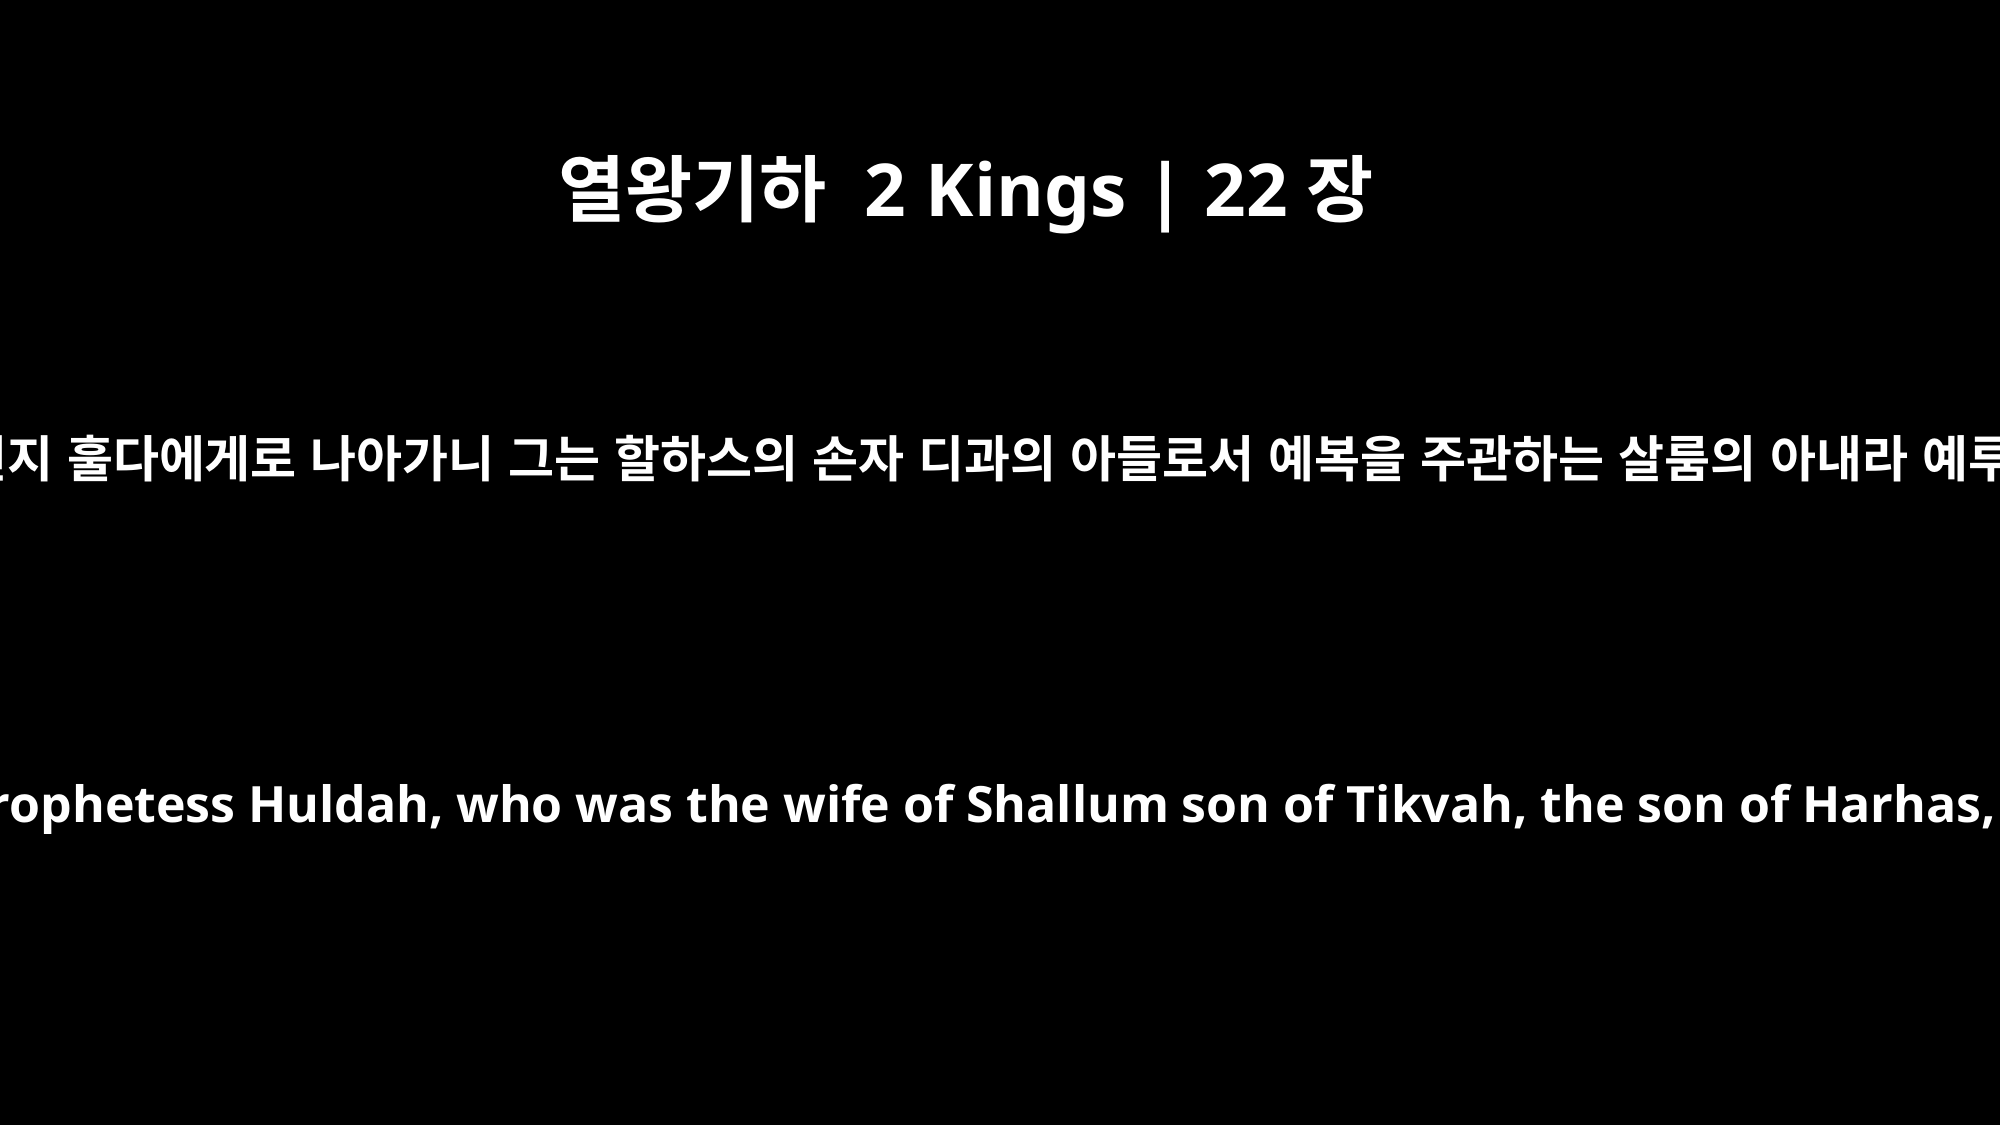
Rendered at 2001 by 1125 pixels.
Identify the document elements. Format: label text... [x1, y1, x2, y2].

text_box 14 이에 제사장 힐기야와 또 아히감과 악볼과 사반과 아사야가 여선지 훌다에게로 나아가니 그는 할하스의 손자 디과의 아들로서 예복을 주관하는 살룸의 아내라 예루살렘 둘째 구역에 거주하였더라 그들이 그와 더불어 말하매 [0, 359, 2000, 495]
text_box 열왕기하 2 Kings | 22장 [543, 136, 1389, 239]
text_box Hilkiah the priest, Ahikam, Acbor, Shaphan and Asaiah went to speak to the prophetess Huldah, who was the wife of Shallum son of Tikvah, the son of Harhas, keeper of the wardrobe. She lived in Jerusalem, in the Second District. [0, 764, 2000, 840]
